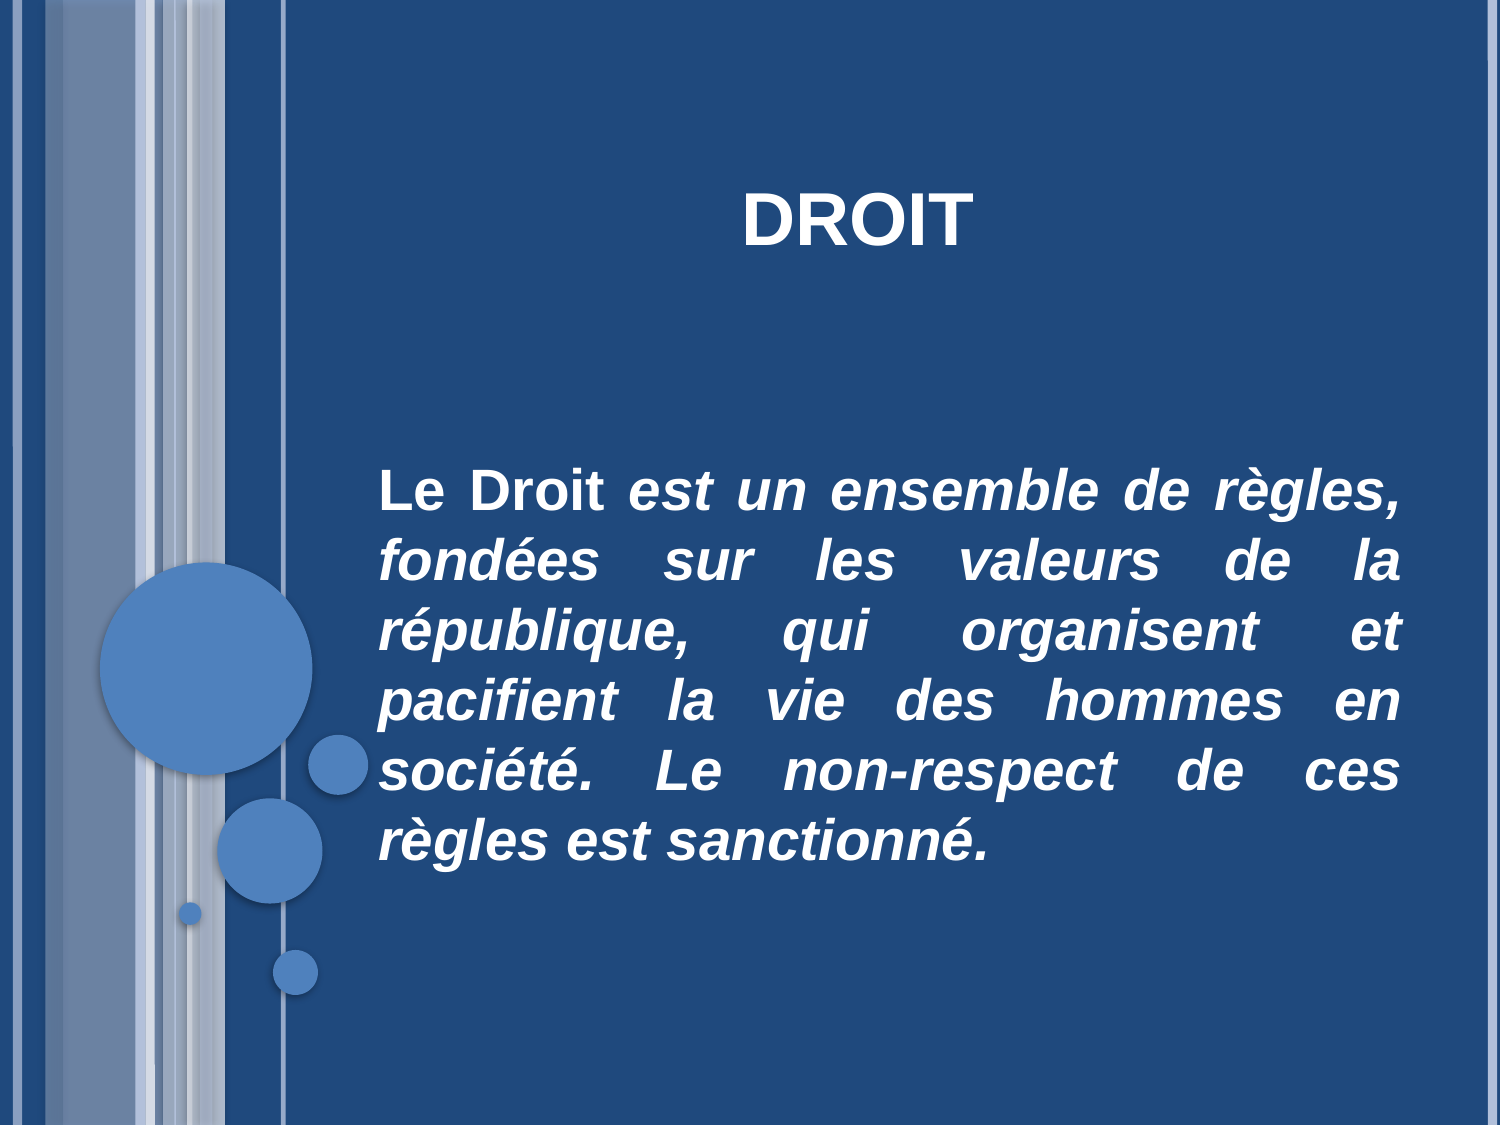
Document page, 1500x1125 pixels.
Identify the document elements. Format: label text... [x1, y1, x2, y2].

list Le Droit est un ensemble de règles, fondées sur les valeurs de la république, qui organisent et pacifient la vie des hommes en société. Le non-respect de ces règles est sanctionné. [363, 375, 1418, 973]
title DROIT [351, 46, 1364, 384]
